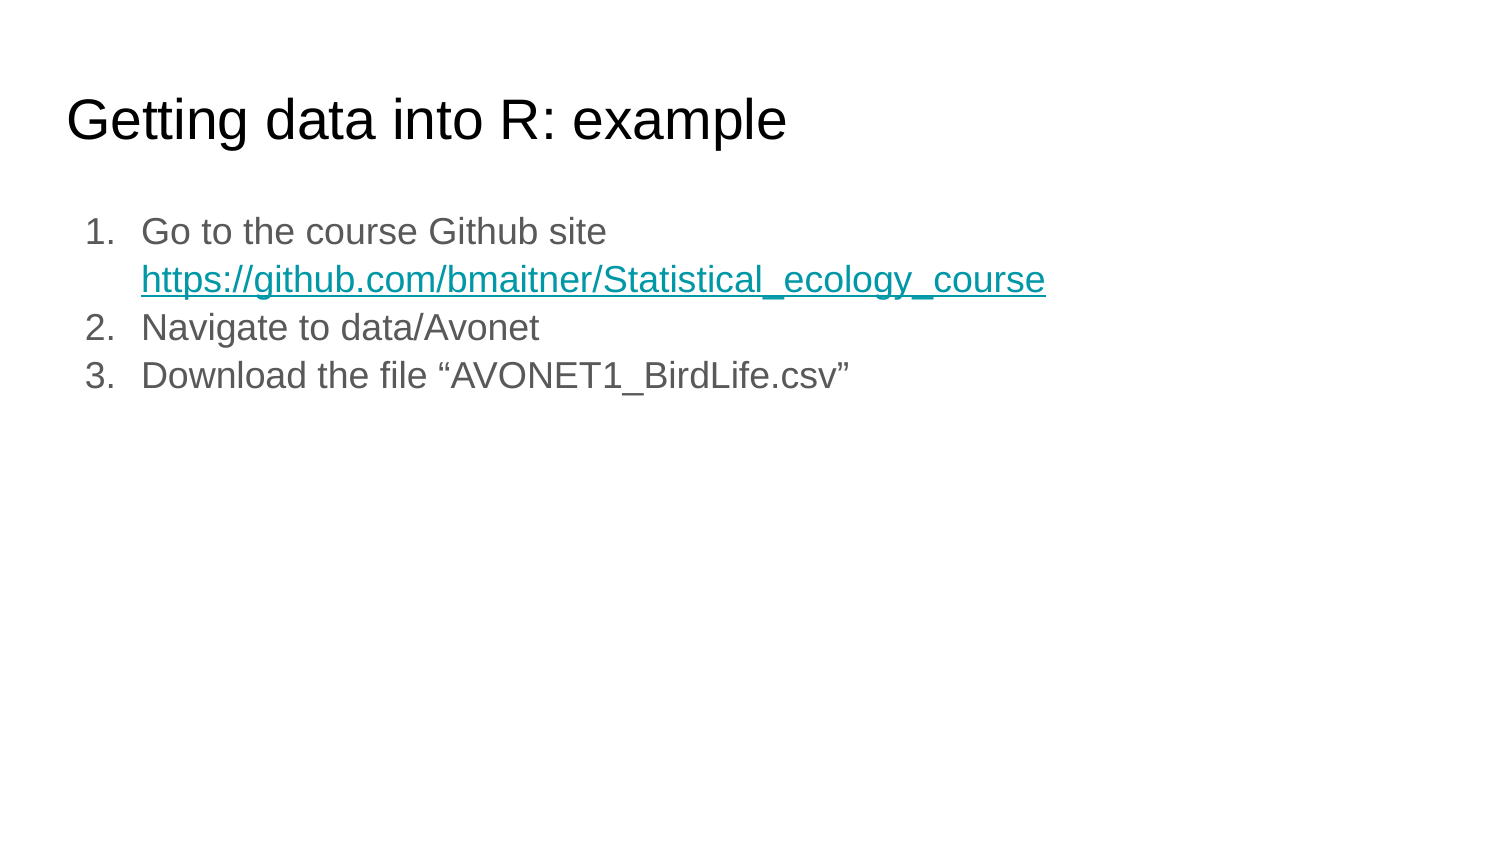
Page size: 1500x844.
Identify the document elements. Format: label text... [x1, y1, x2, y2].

list Go to the course Github site https://github.com/bmaitner/Statistical_ecology_course Navigate to data/Avonet Download the file “AVONET1_BirdLife.csv” [51, 189, 1449, 750]
title Getting data into R: example [51, 72, 1449, 167]
